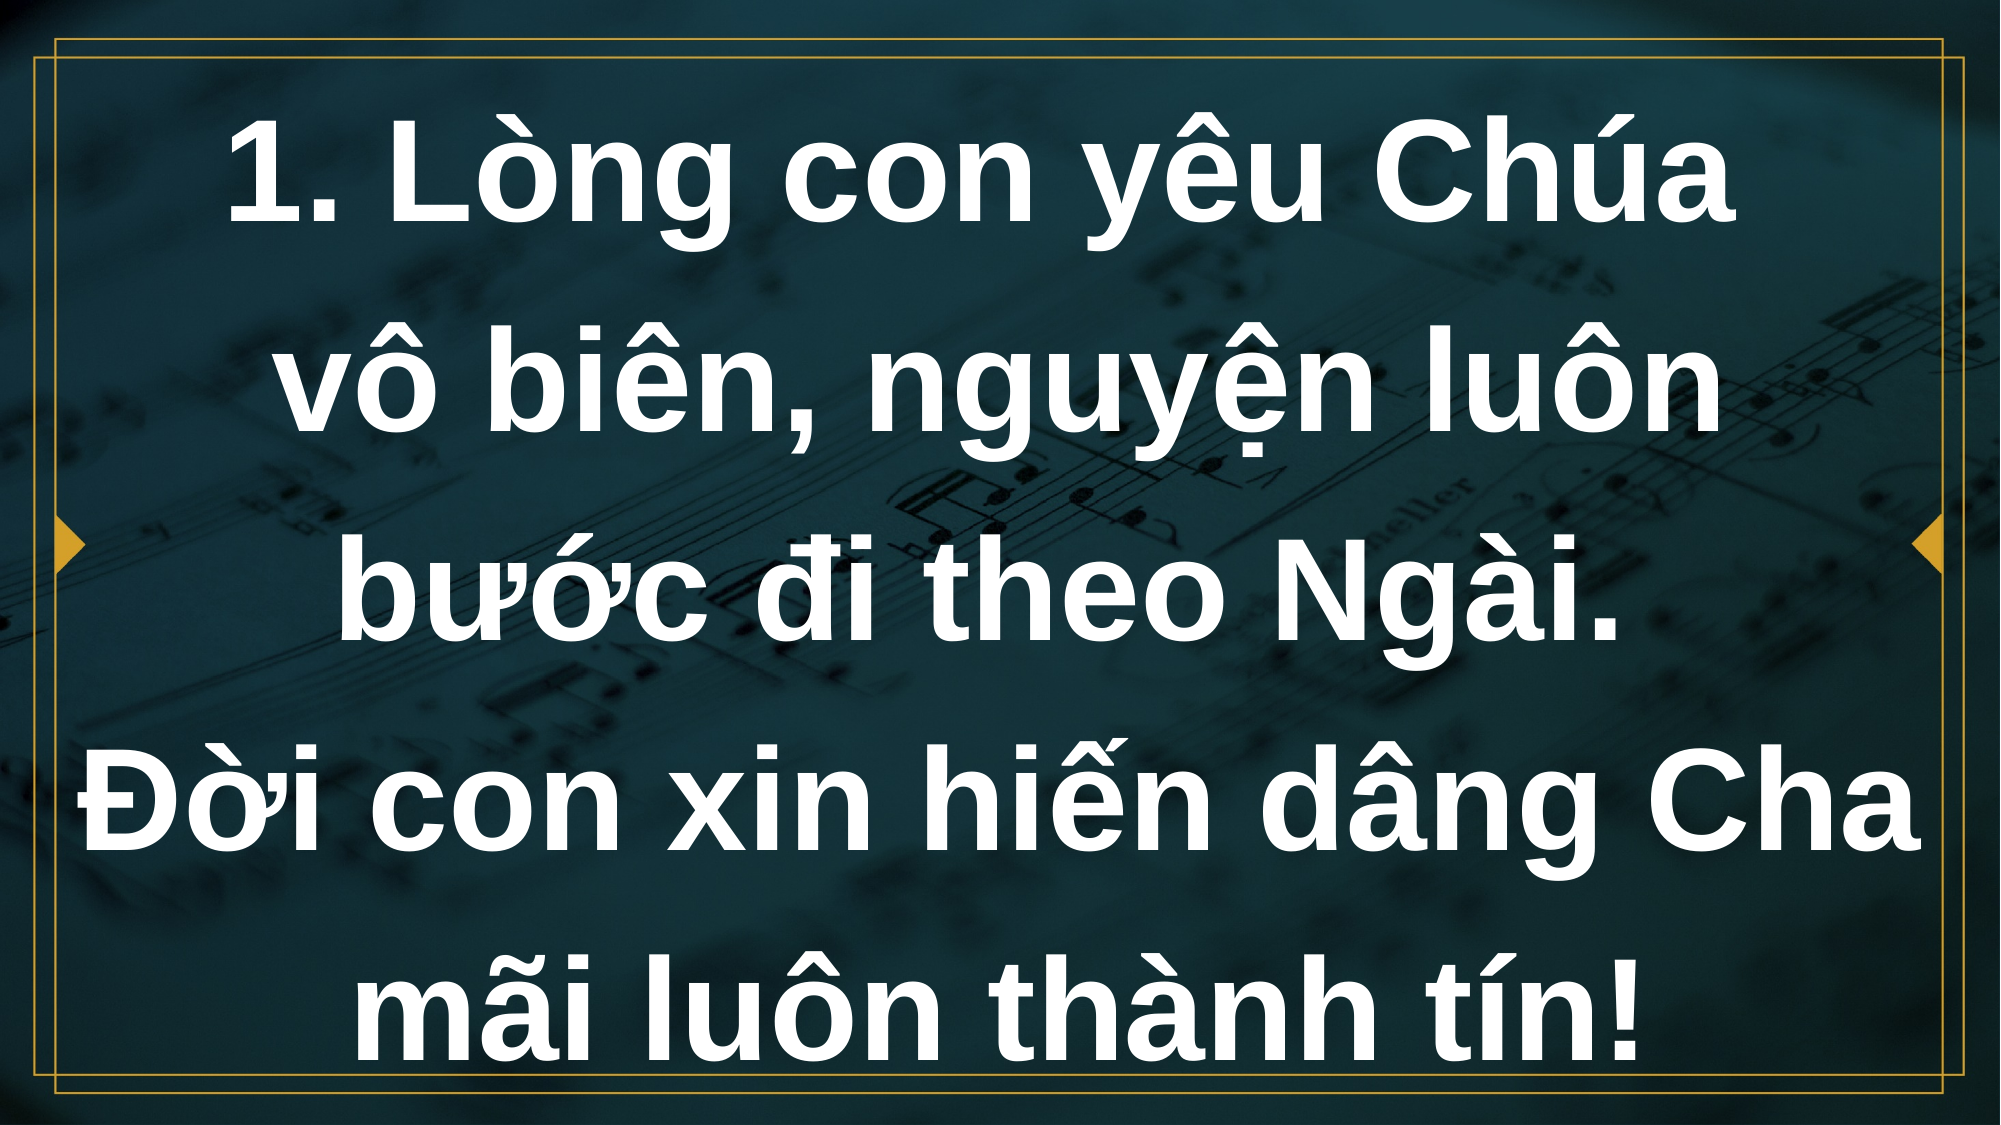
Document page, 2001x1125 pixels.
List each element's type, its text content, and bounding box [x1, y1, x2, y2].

title 1. Lòng con yêu Chúa vô biên, nguyện luôn bước đi theo Ngài. Đời con xin hiến dâng Cha mãi luôn thành tín! [55, 53, 1945, 1077]
picture [0, 0, 2000, 1125]
